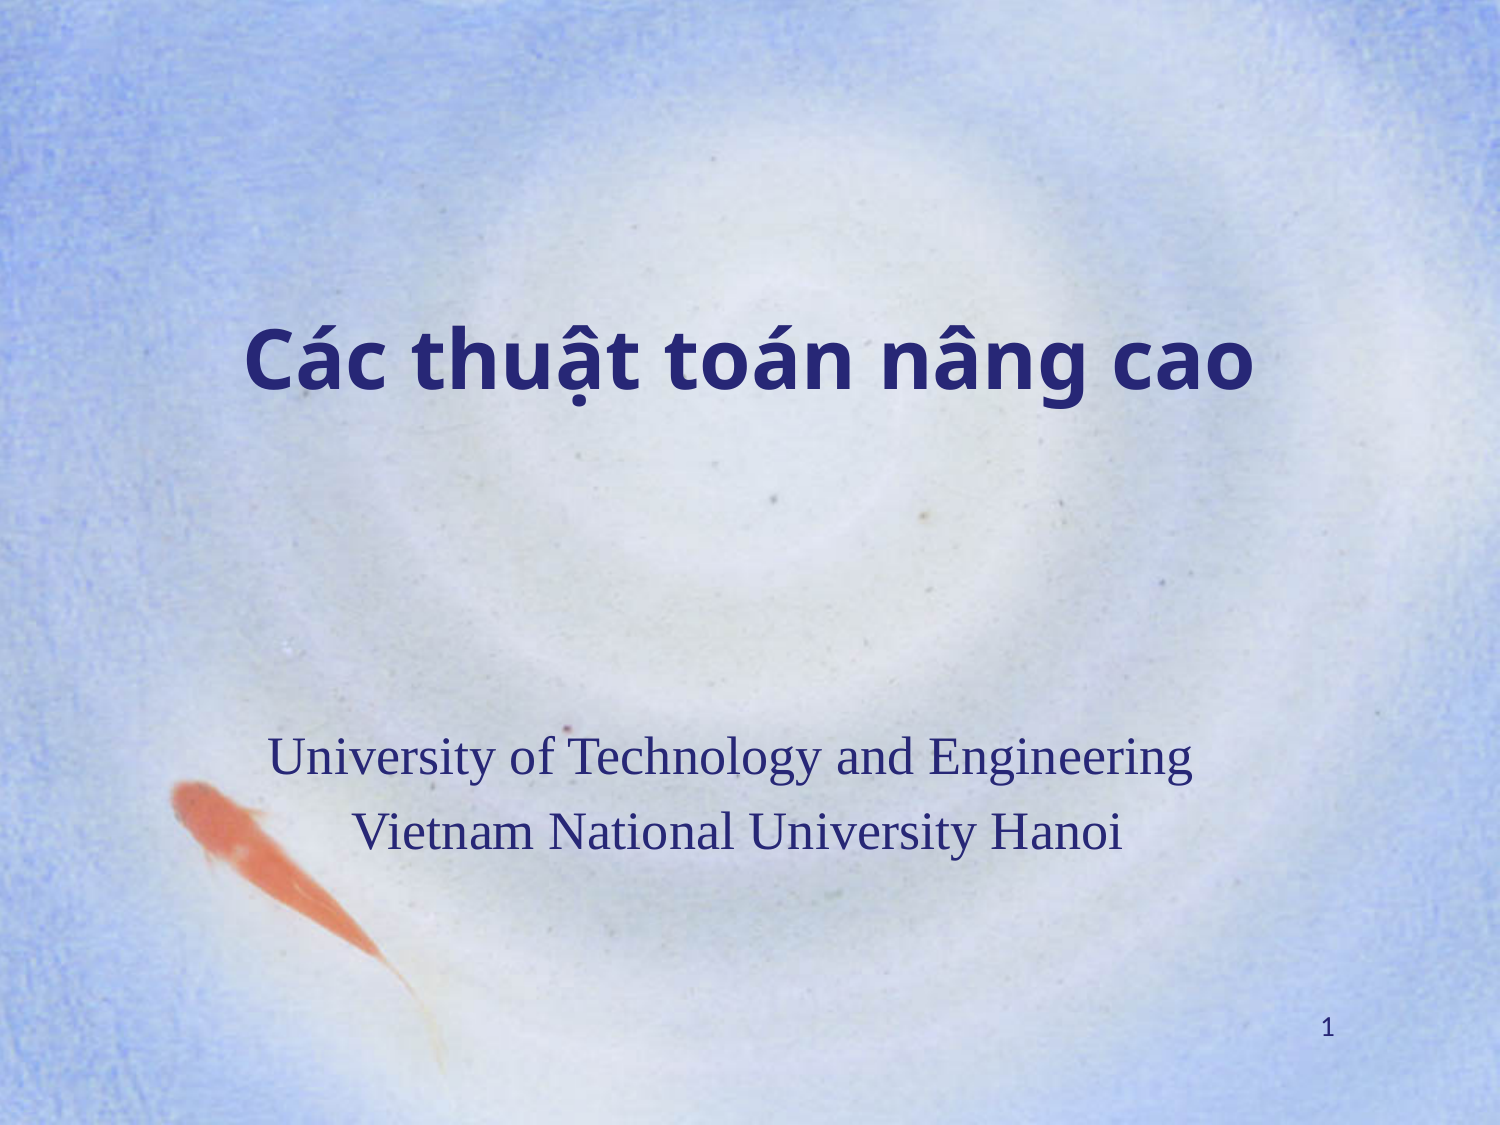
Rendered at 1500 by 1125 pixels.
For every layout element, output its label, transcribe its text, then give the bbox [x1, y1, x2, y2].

title Các thuật toán nâng cao [150, 262, 1350, 450]
subtitle [150, 474, 1350, 763]
text_box University of Technology and Engineering Vietnam National University Hanoi [150, 712, 1313, 1000]
slide_number 1 [1074, 999, 1350, 1075]
picture [0, 0, 1500, 1125]
